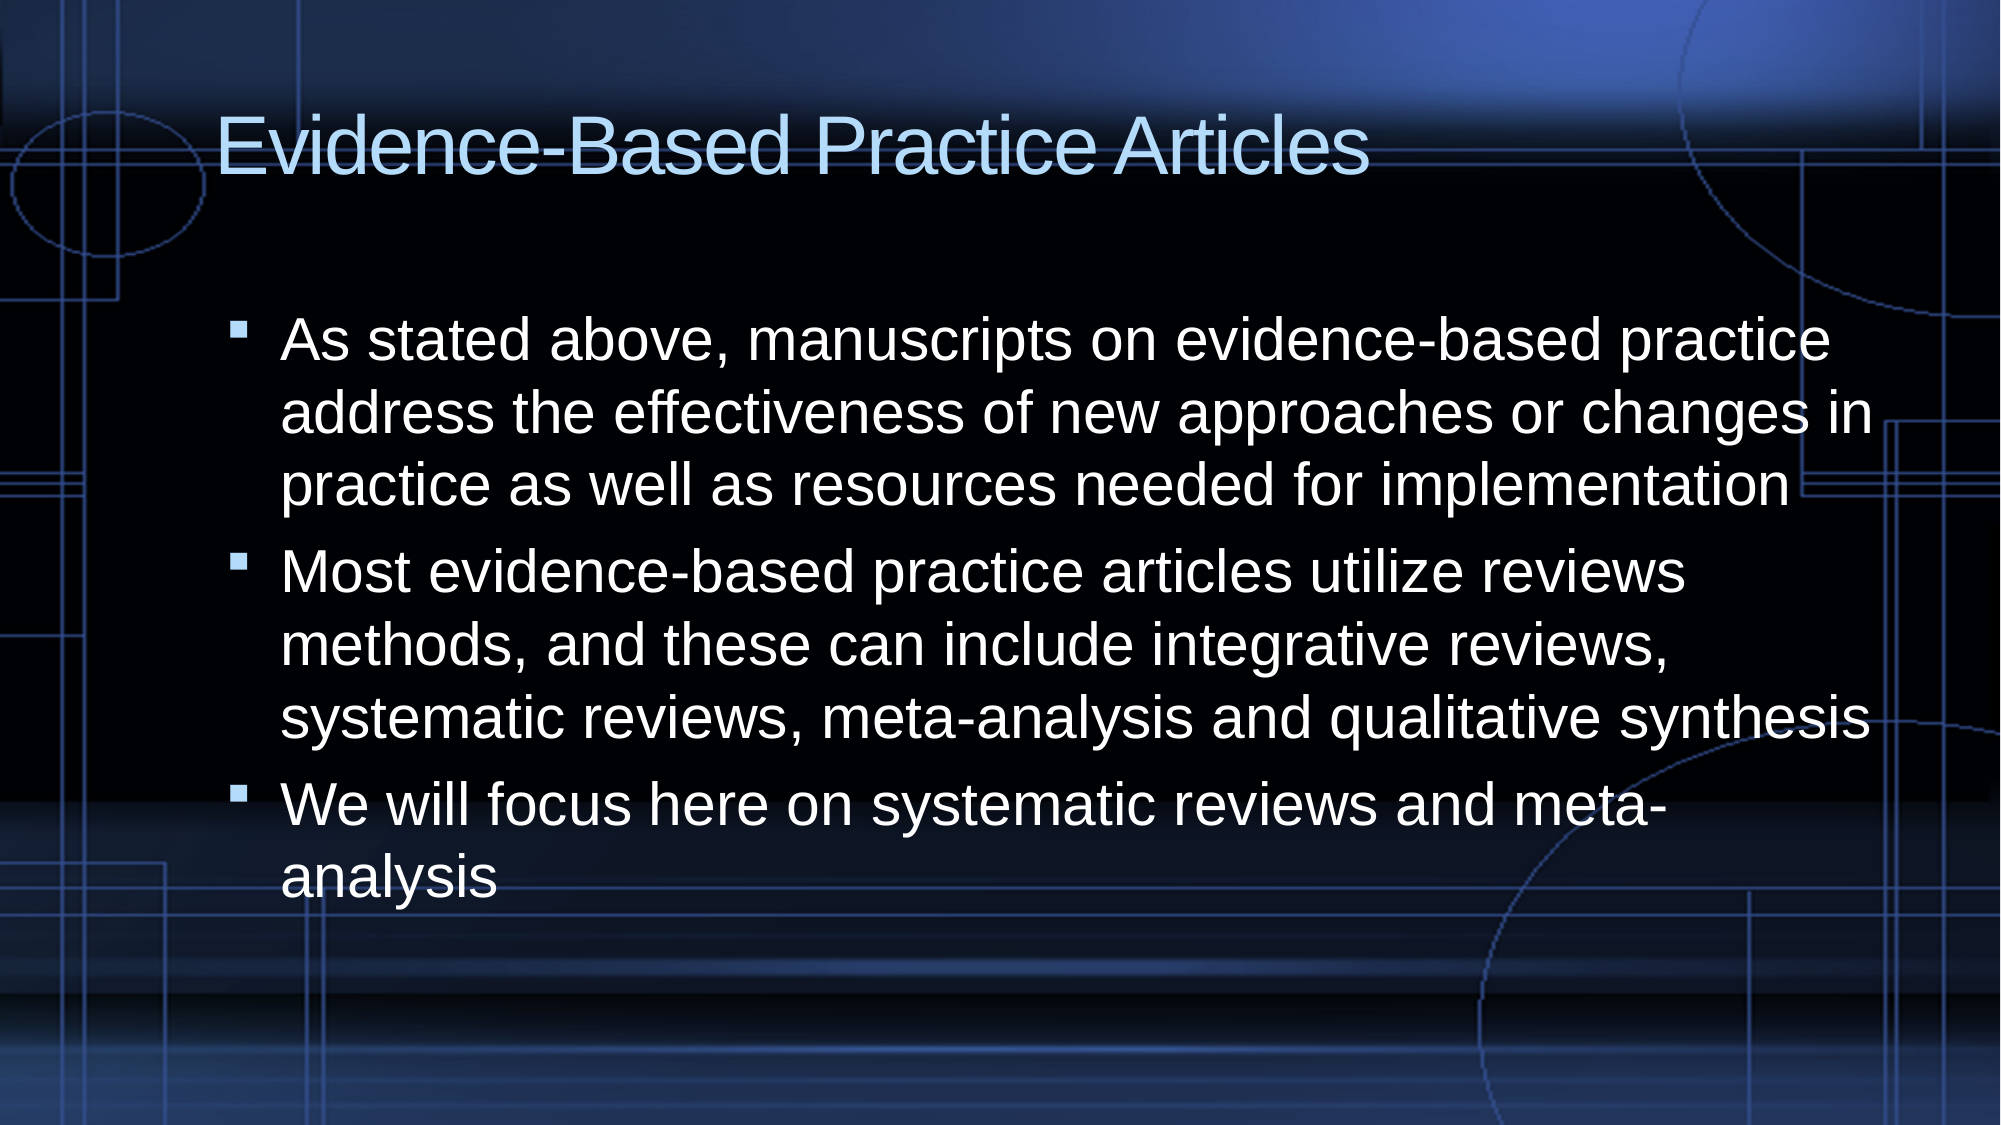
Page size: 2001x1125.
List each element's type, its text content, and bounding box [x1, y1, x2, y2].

picture [0, 0, 2001, 1125]
list As stated above, manuscripts on evidence-based practice address the effectiveness of new approaches or changes in practice as well as resources needed for implementation Most evidence-based practice articles utilize reviews methods, and these can include integrative reviews, systematic reviews, meta-analysis and qualitative synthesis We will focus here on systematic reviews and meta-analysis [200, 292, 1900, 1043]
title Evidence-Based Practice Articles [200, 83, 1900, 234]
